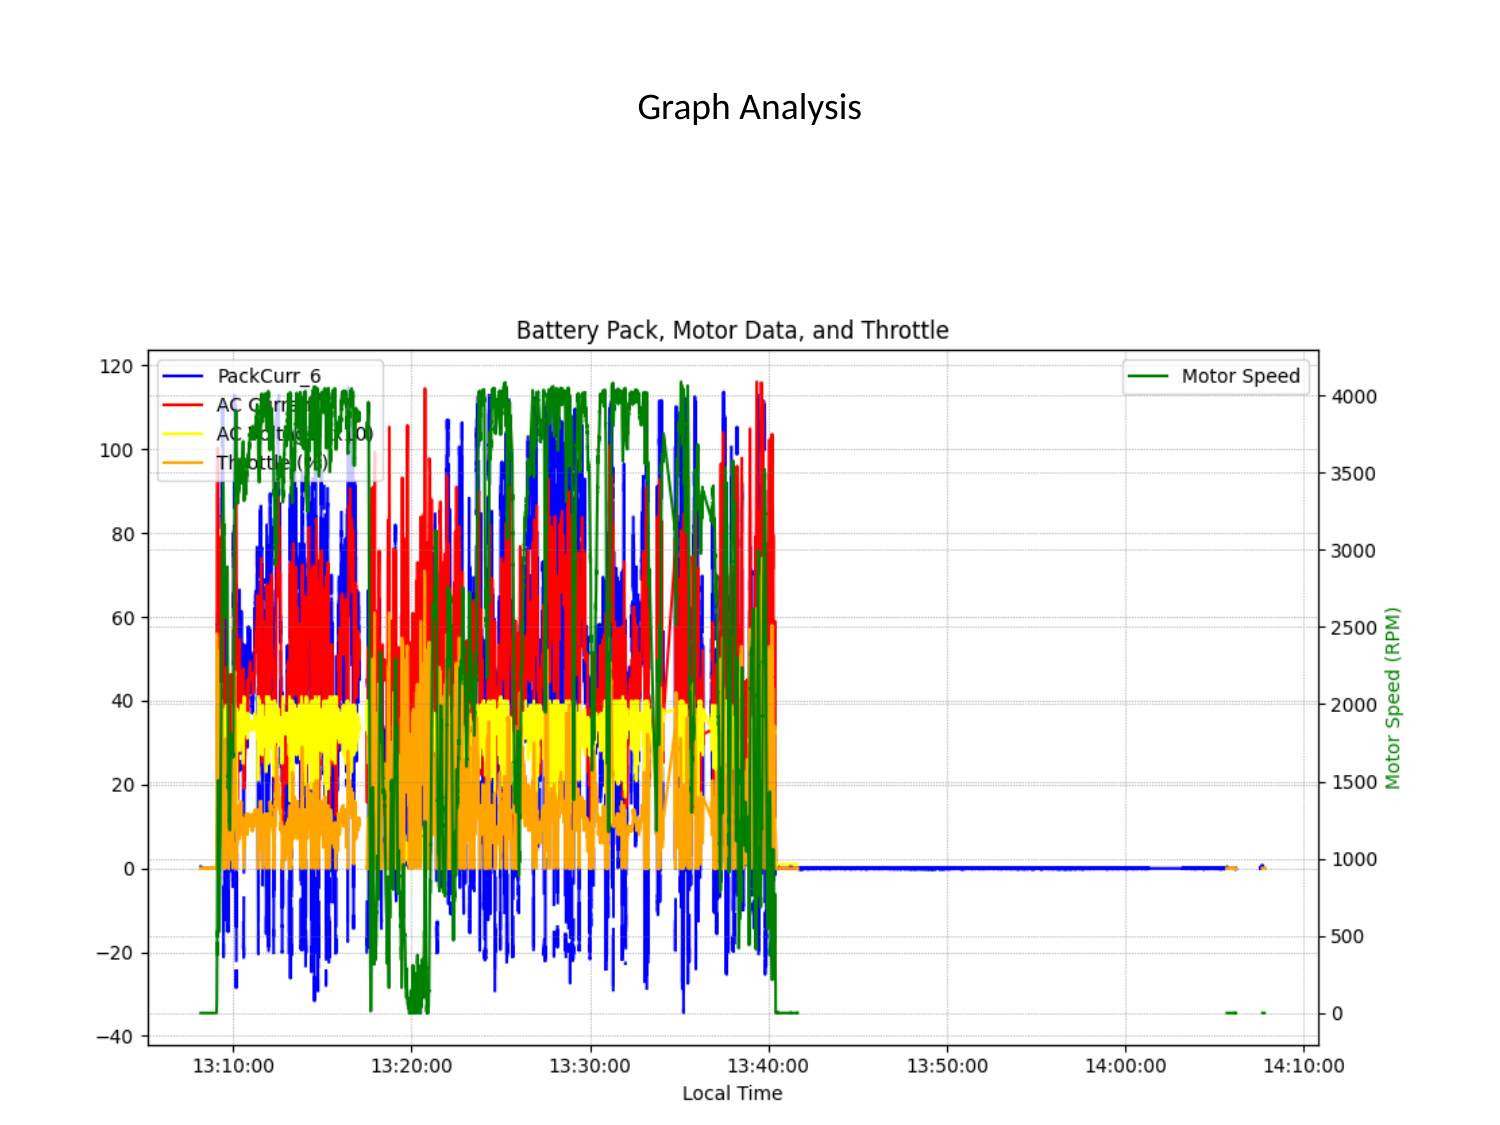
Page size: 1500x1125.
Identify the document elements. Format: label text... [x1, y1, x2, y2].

text_box Graph Analysis [622, 74, 878, 135]
picture [74, 299, 1426, 1125]
